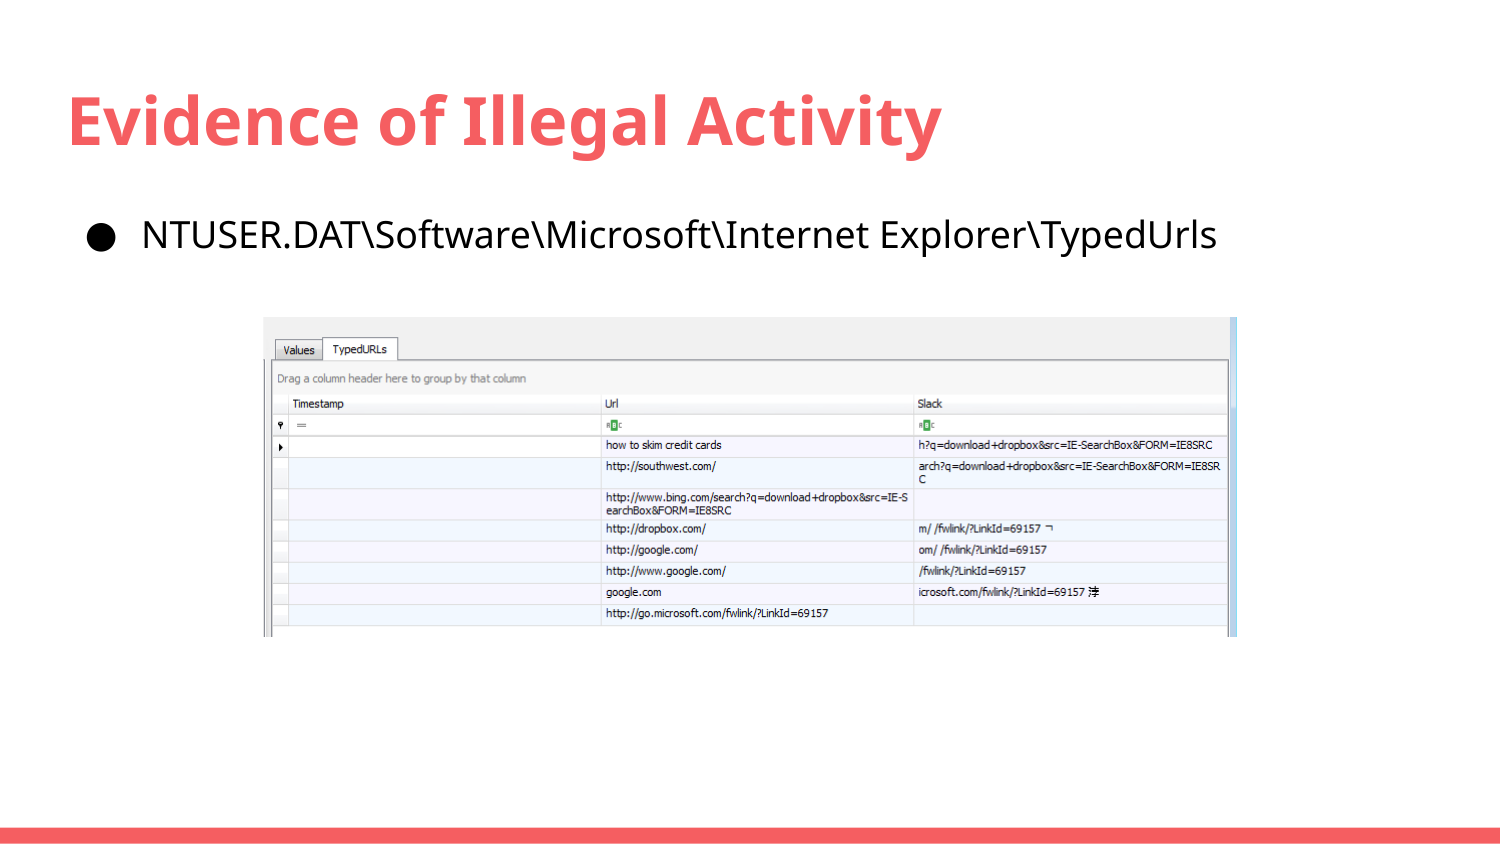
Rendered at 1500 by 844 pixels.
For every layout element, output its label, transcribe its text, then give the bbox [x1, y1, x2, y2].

picture [262, 317, 1237, 637]
title Evidence of Illegal Activity [51, 64, 1449, 167]
list NTUSER.DAT\Software\Microsoft\Internet Explorer\TypedUrls [51, 189, 1449, 750]
